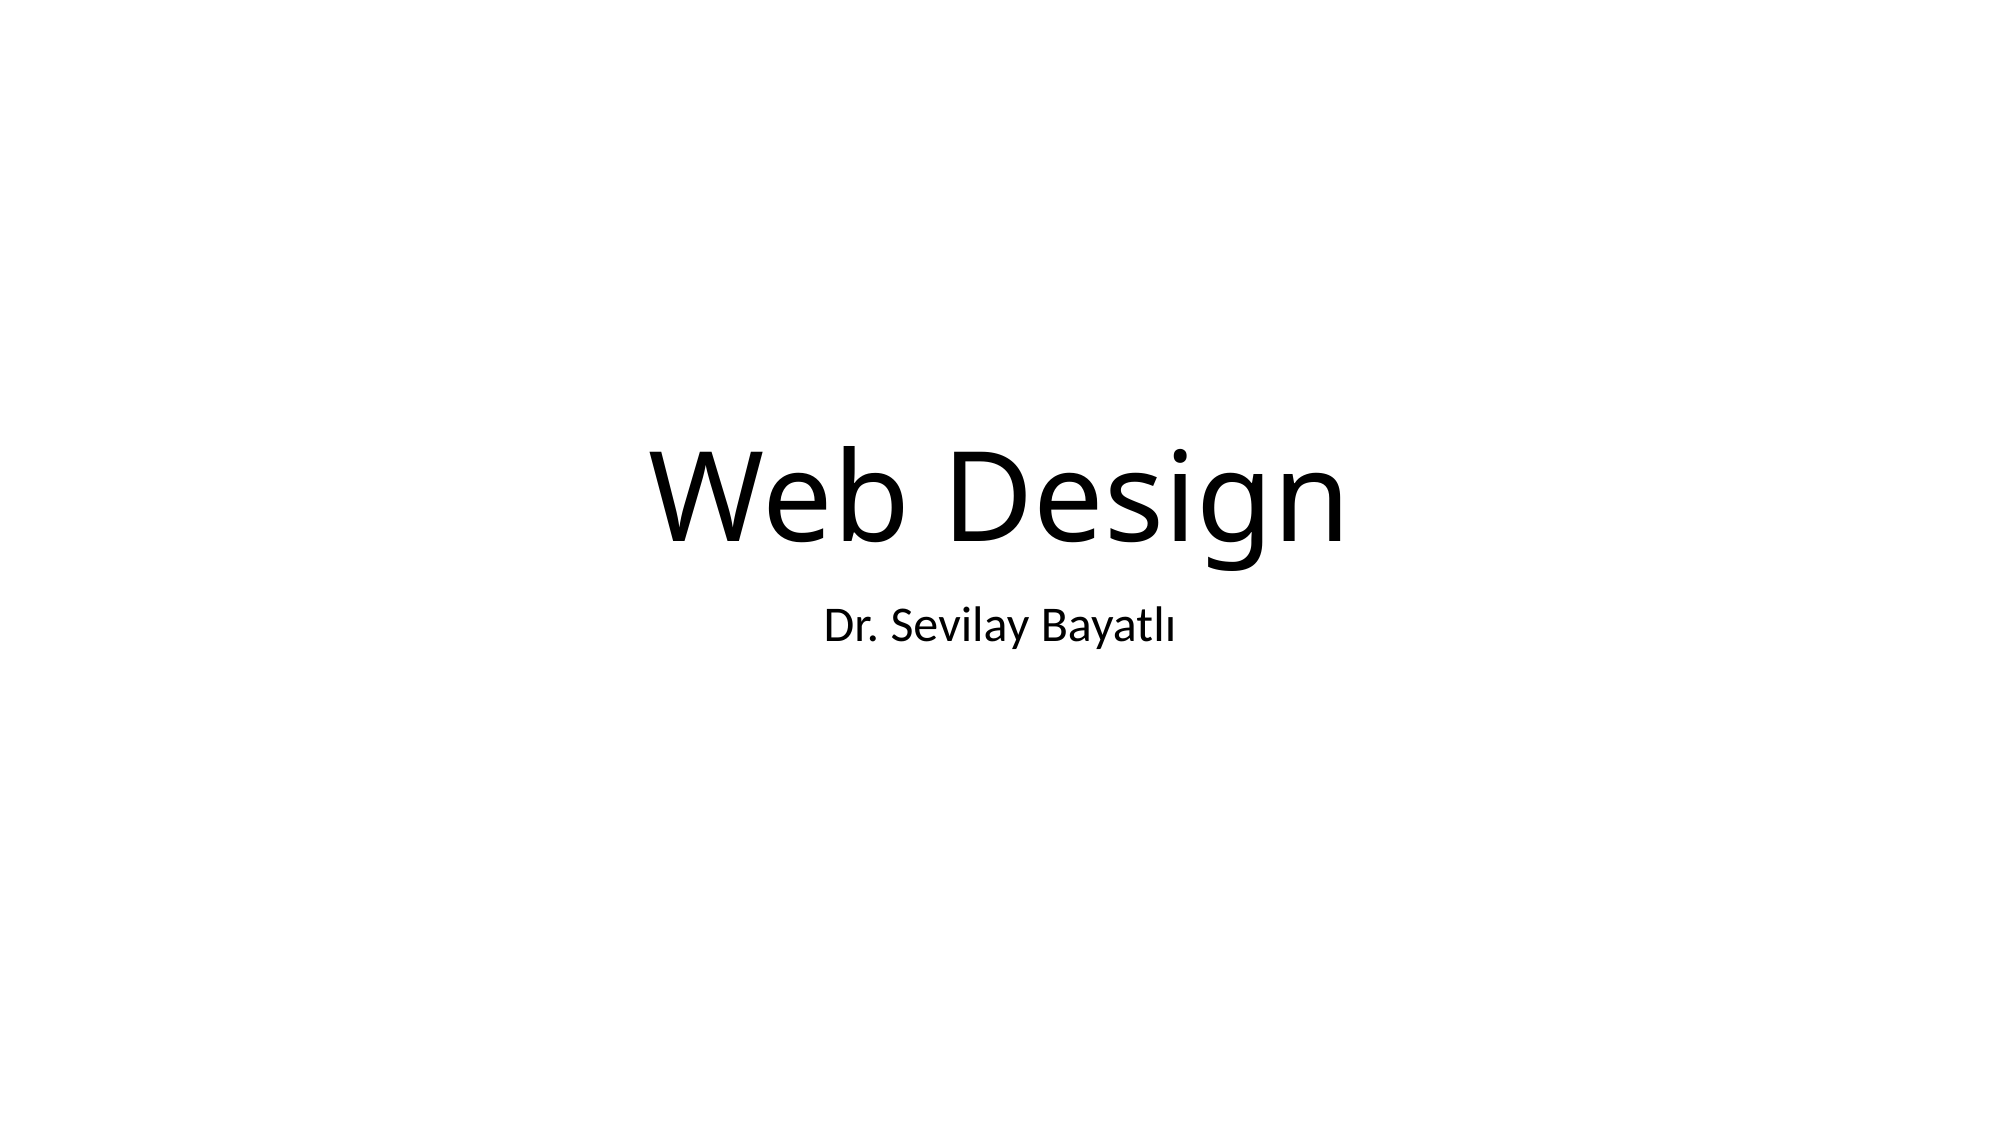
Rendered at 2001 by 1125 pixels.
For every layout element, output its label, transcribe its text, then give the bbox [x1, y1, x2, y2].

title Web Design [249, 184, 1750, 576]
subtitle Dr. Sevilay Bayatlı [249, 590, 1750, 863]
